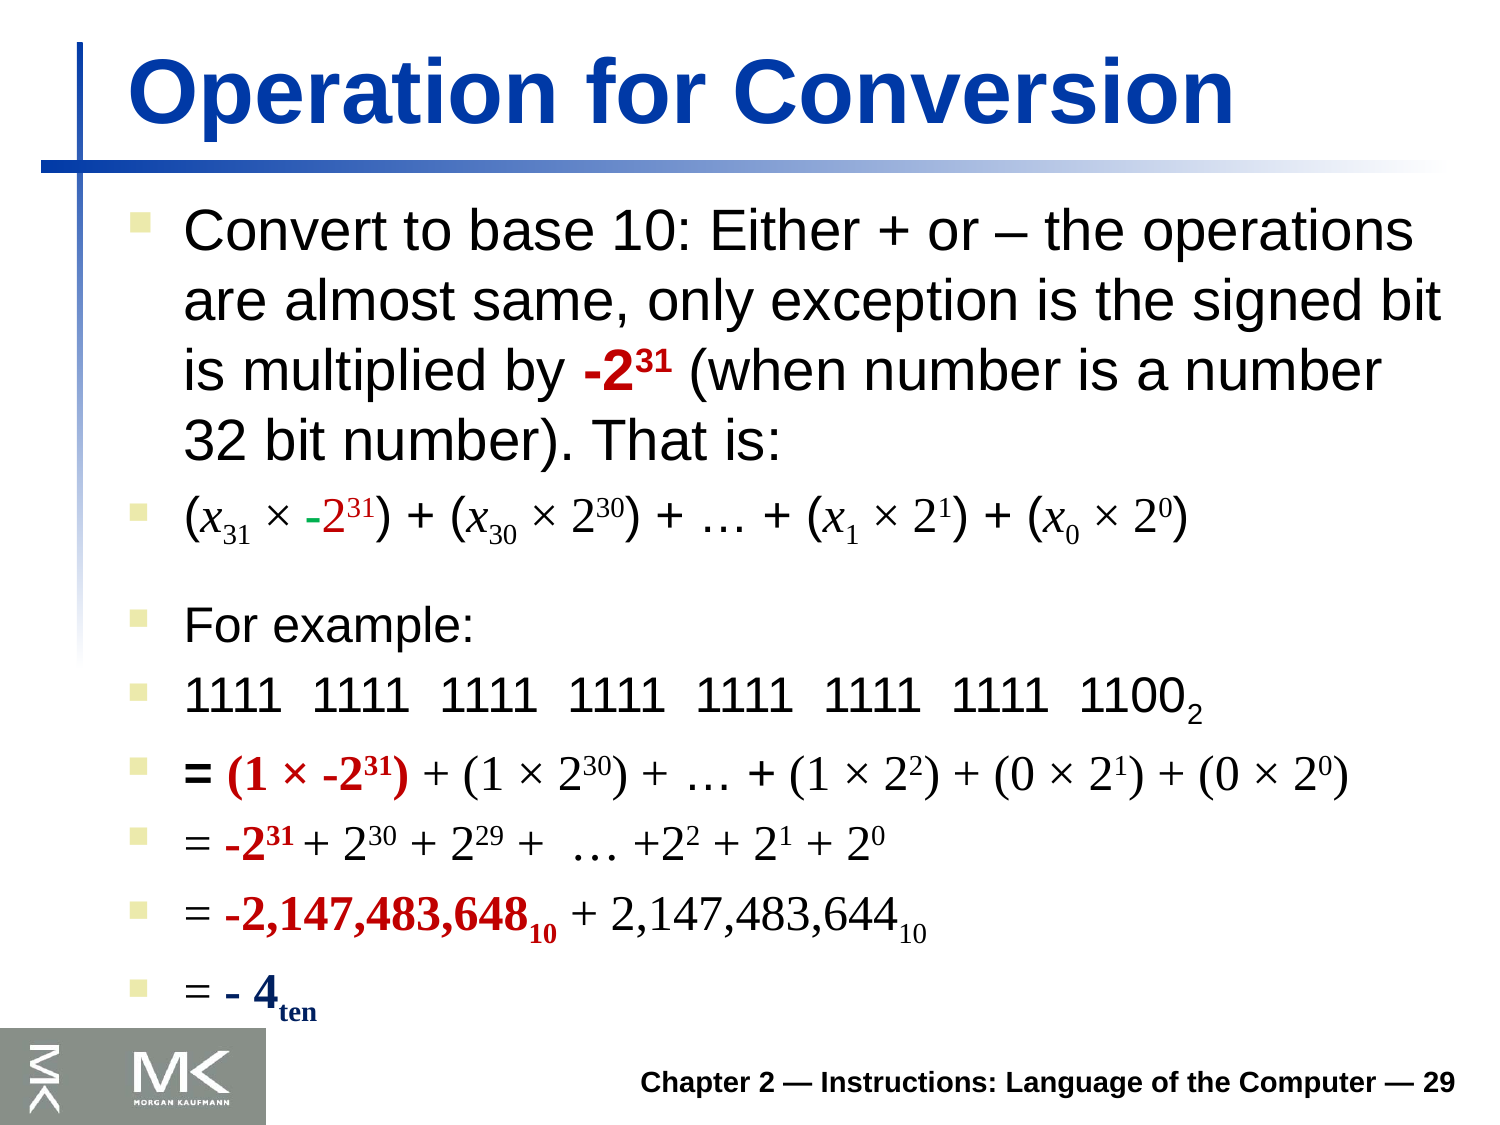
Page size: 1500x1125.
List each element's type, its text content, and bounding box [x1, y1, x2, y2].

footer Chapter 2 — Instructions: Language of the Computer — 29 [277, 1046, 1471, 1106]
list Convert to base 10: Either + or – the operations are almost same, only exception is the signed bit is multiplied by -231 (when number is a number 32 bit number). That is: (x31 × -231) + (x30 × 230) + … + (x1 × 21) + (x0 × 20) For example: 1111 1111 1111 1111 1111 1111 1111 11002 = (1 × -231) + (1 × 230) + … + (1 × 22) + (0 × 21) + (0 × 20) = -231 + 230 + 229 + … +22 + 21 + 20 = -2,147,483,64810 + 2,147,483,64410 = - 4ten [112, 184, 1469, 1024]
picture [0, 1028, 266, 1125]
title Operation for Conversion [112, 23, 1468, 149]
